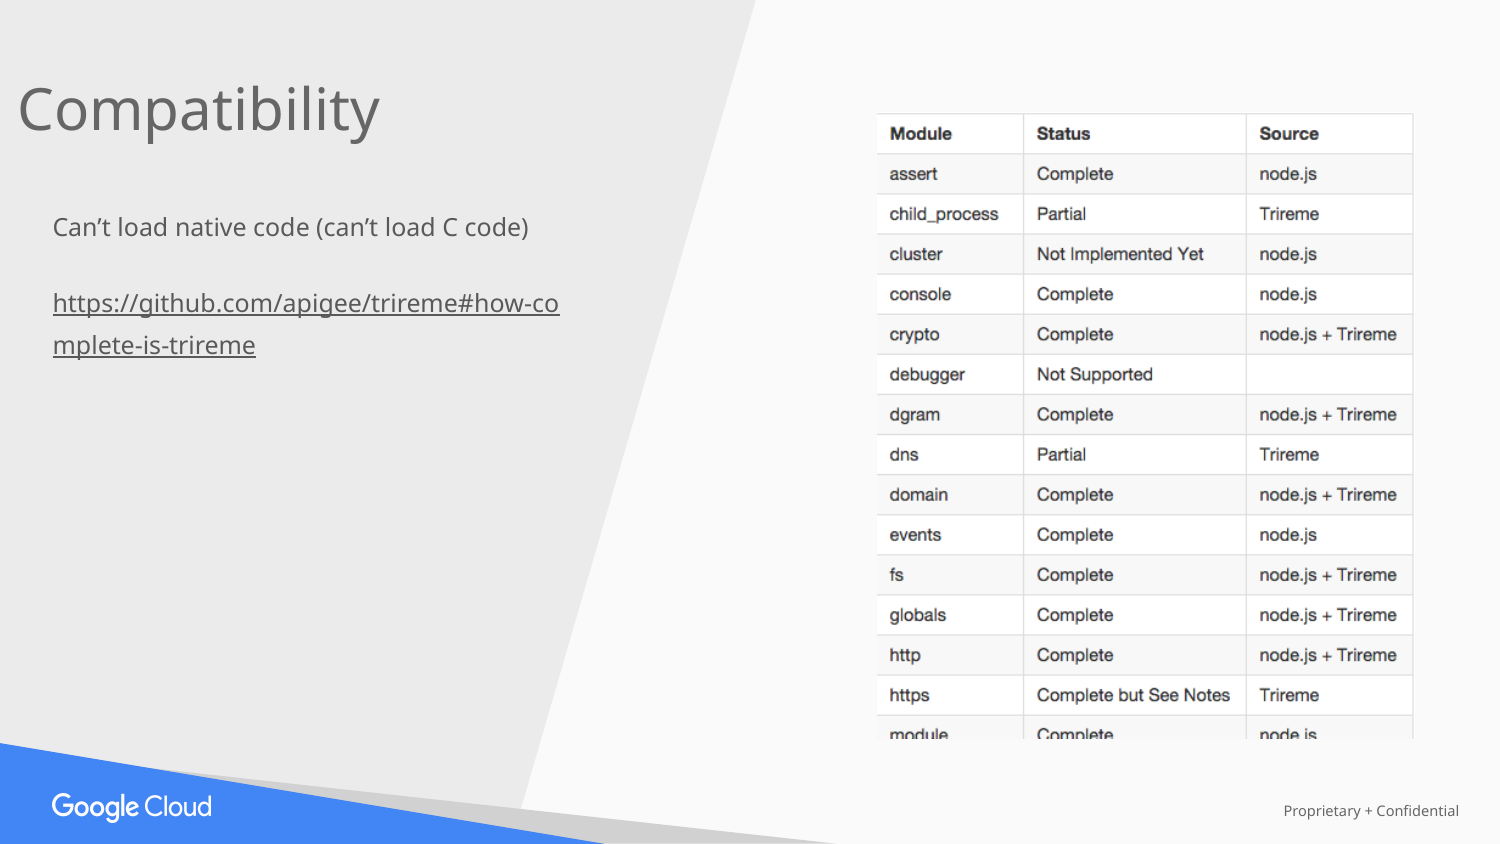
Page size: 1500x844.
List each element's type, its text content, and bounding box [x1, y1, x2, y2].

list Can’t load native code (can’t load C code) https://github.com/apigee/trireme#how-complete-is-trireme [12, 181, 593, 734]
picture [52, 793, 211, 823]
picture [877, 111, 1415, 740]
title Compatibility [2, 54, 733, 158]
